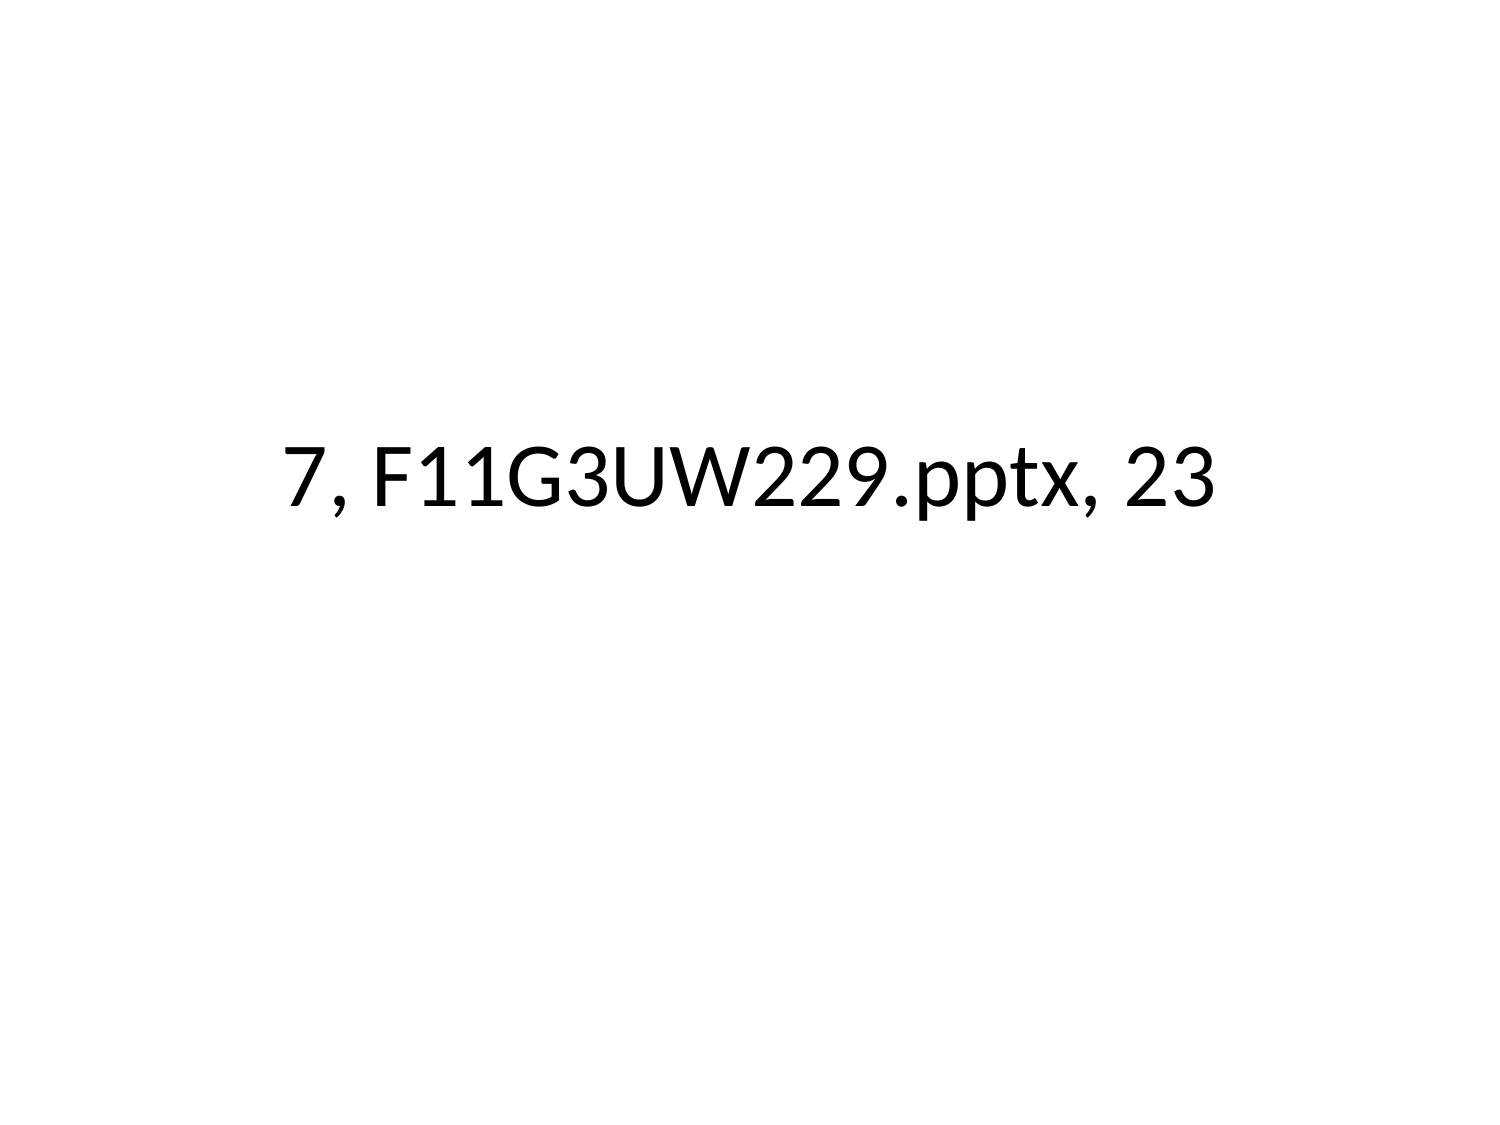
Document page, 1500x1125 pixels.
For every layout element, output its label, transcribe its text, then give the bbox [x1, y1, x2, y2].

title 7, F11G3UW229.pptx, 23 [112, 349, 1388, 591]
